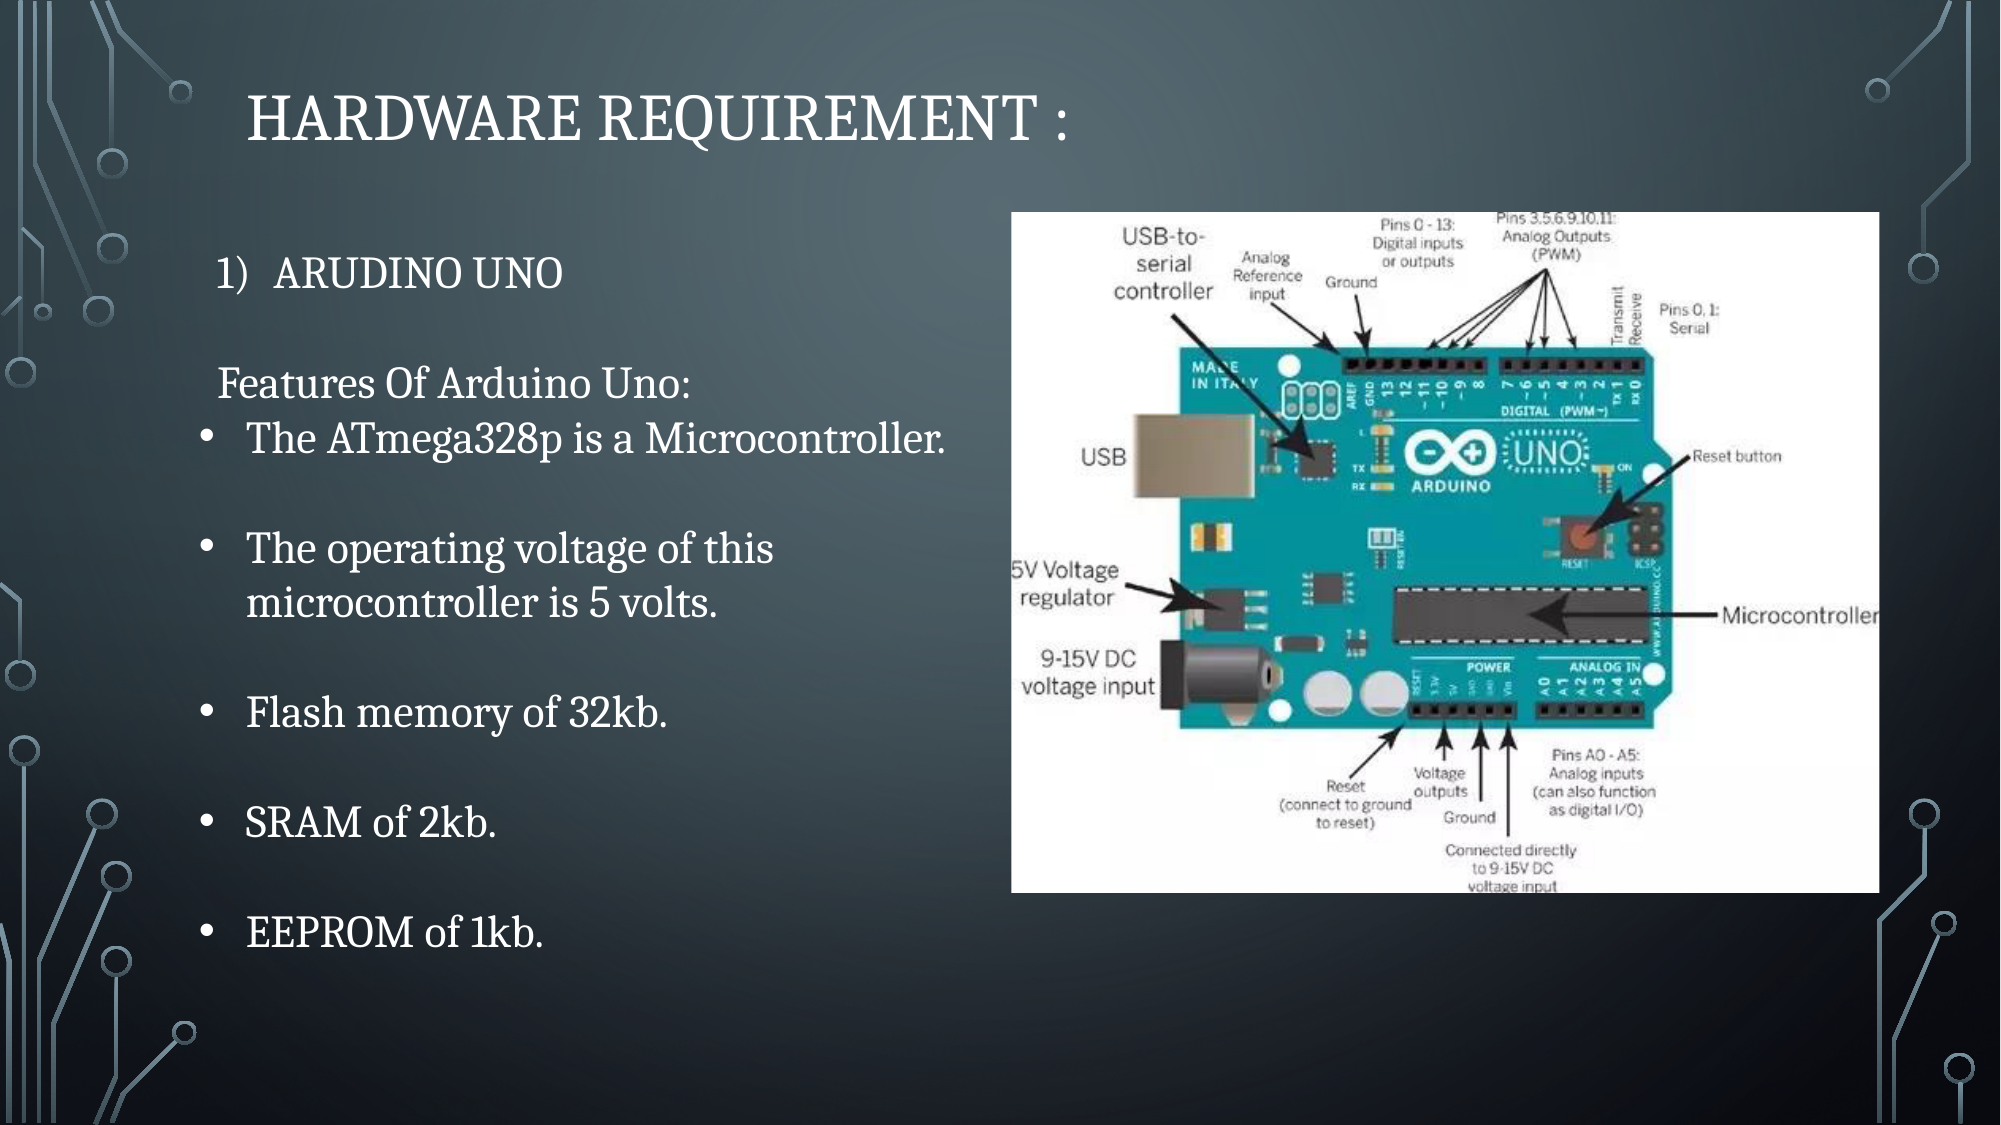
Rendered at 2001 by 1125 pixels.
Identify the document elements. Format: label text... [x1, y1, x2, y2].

text_box ARUDINO UNO Features Of Arduino Uno: The ATmega328p is a Microcontroller. The operating voltage of this microcontroller is 5 volts. Flash memory of 32kb. SRAM of 2kb. EEPROM of 1kb. [184, 179, 1010, 965]
text_box HARDWARE REQUIREMENT : [231, 66, 1144, 162]
picture [1011, 211, 1880, 894]
